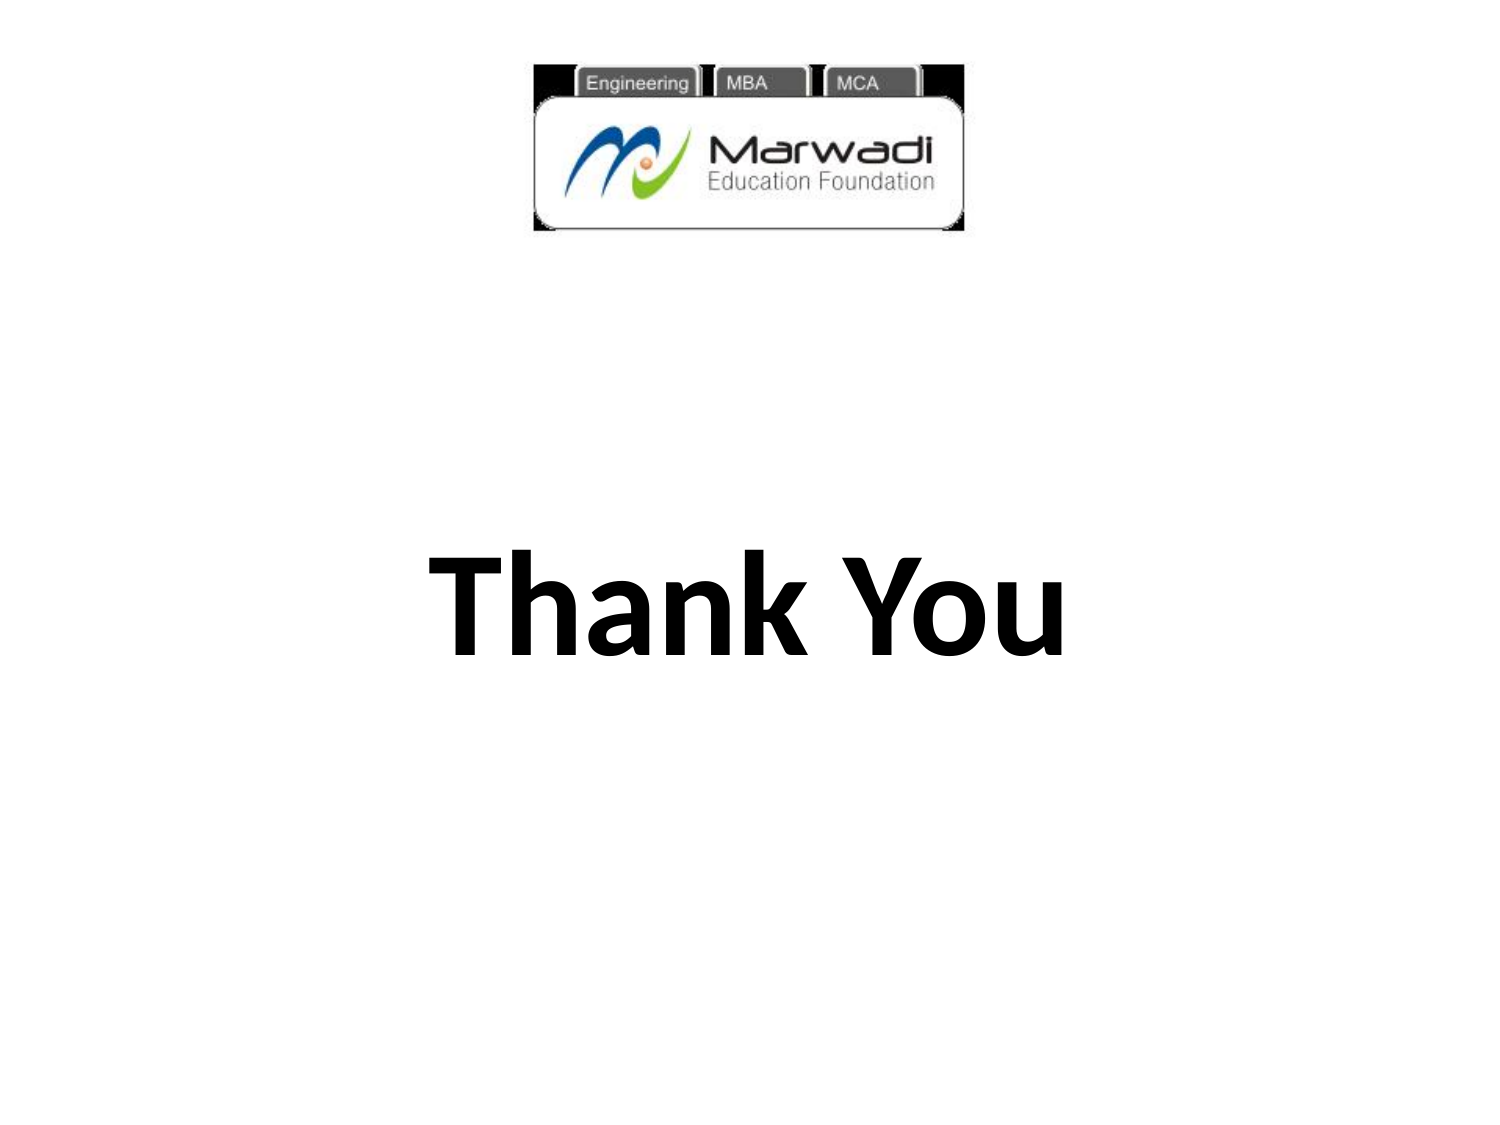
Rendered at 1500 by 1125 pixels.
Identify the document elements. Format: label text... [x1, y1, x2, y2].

title Thank You [0, 474, 1500, 717]
picture [512, 49, 988, 251]
